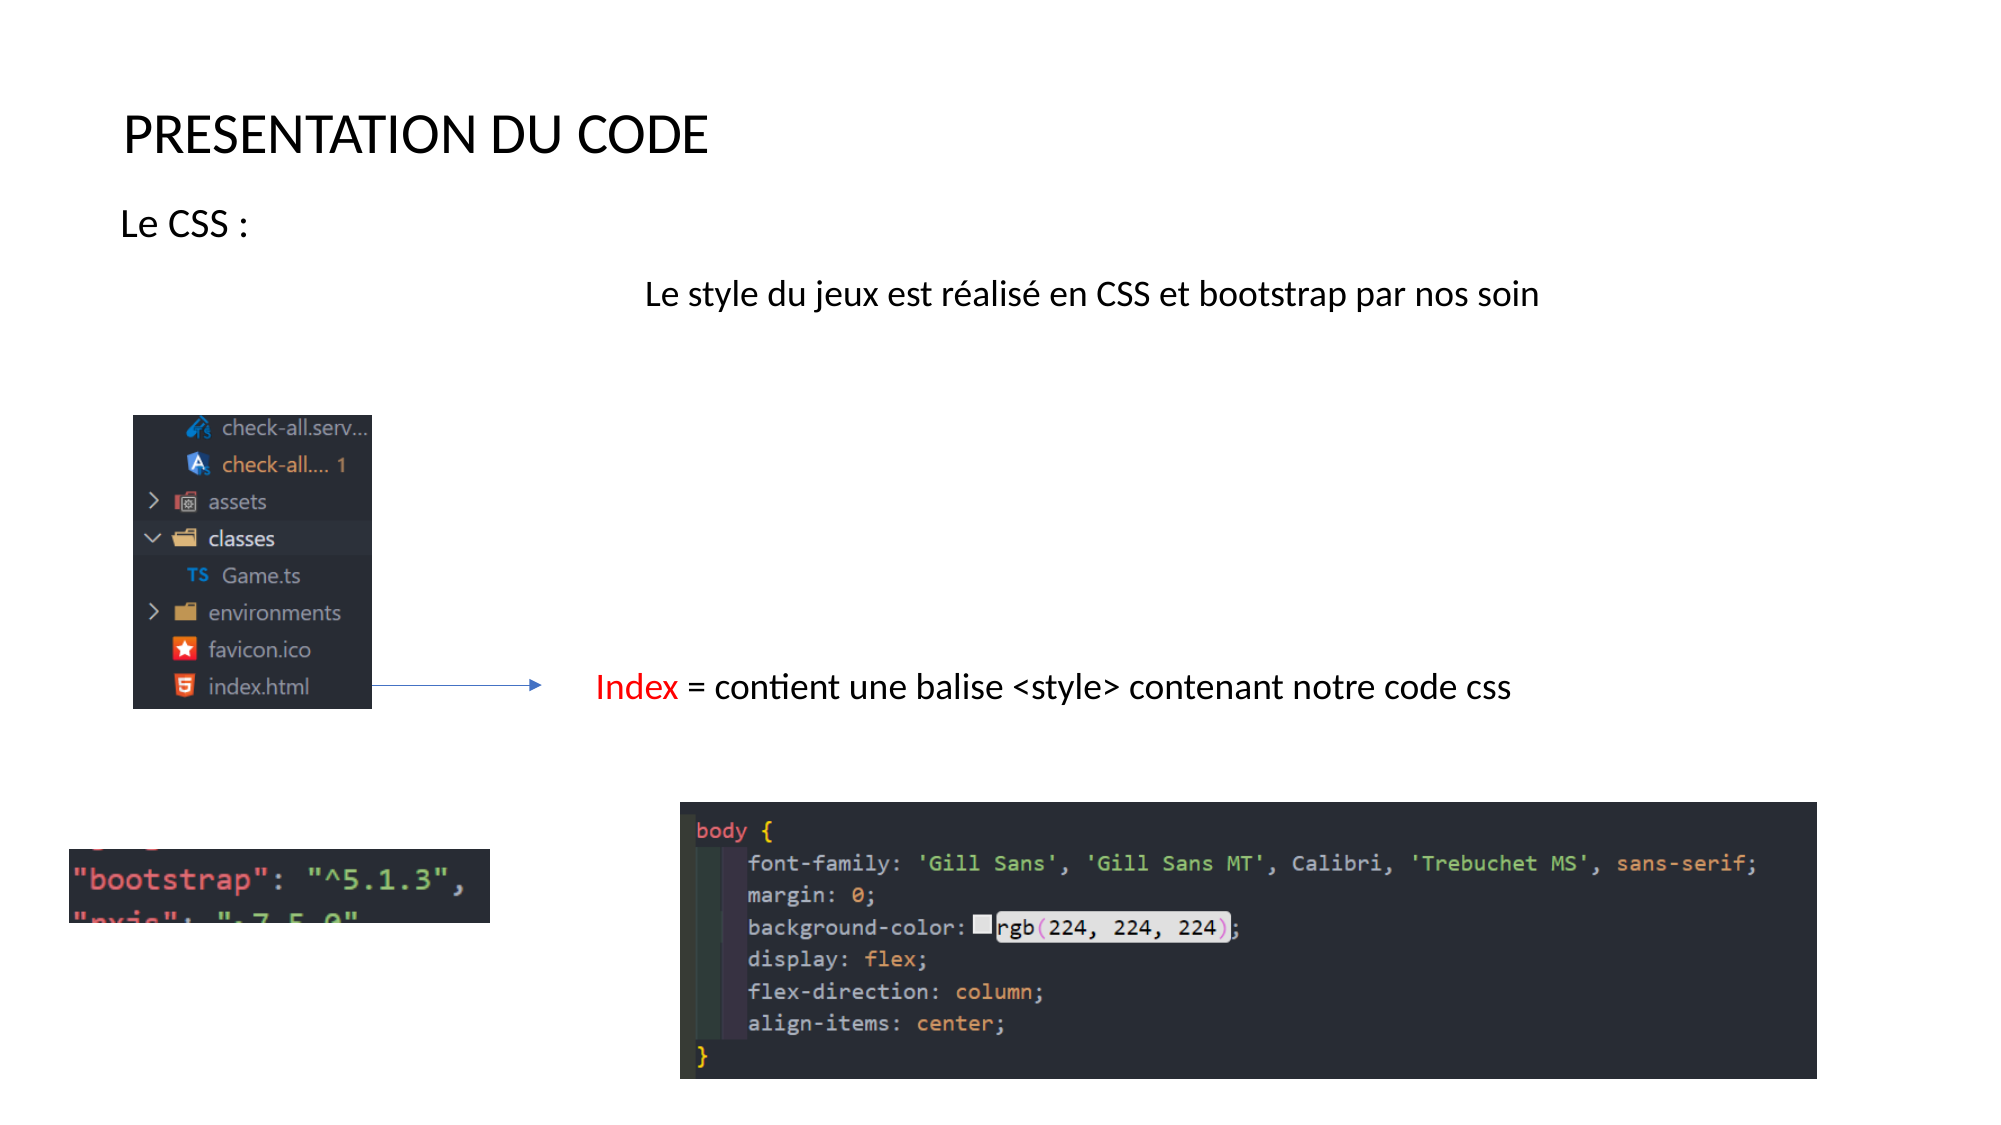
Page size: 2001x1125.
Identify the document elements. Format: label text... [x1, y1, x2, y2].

text_box PRESENTATION DU CODE [108, 87, 726, 173]
picture [69, 849, 490, 923]
text_box Le CSS : [105, 188, 265, 254]
text_box Le style du jeux est réalisé en CSS et bootstrap par nos soin [630, 261, 1557, 322]
picture [133, 415, 372, 709]
picture [680, 802, 1817, 1079]
text_box Index = contient une balise <style> contenant notre code css [580, 654, 1528, 715]
